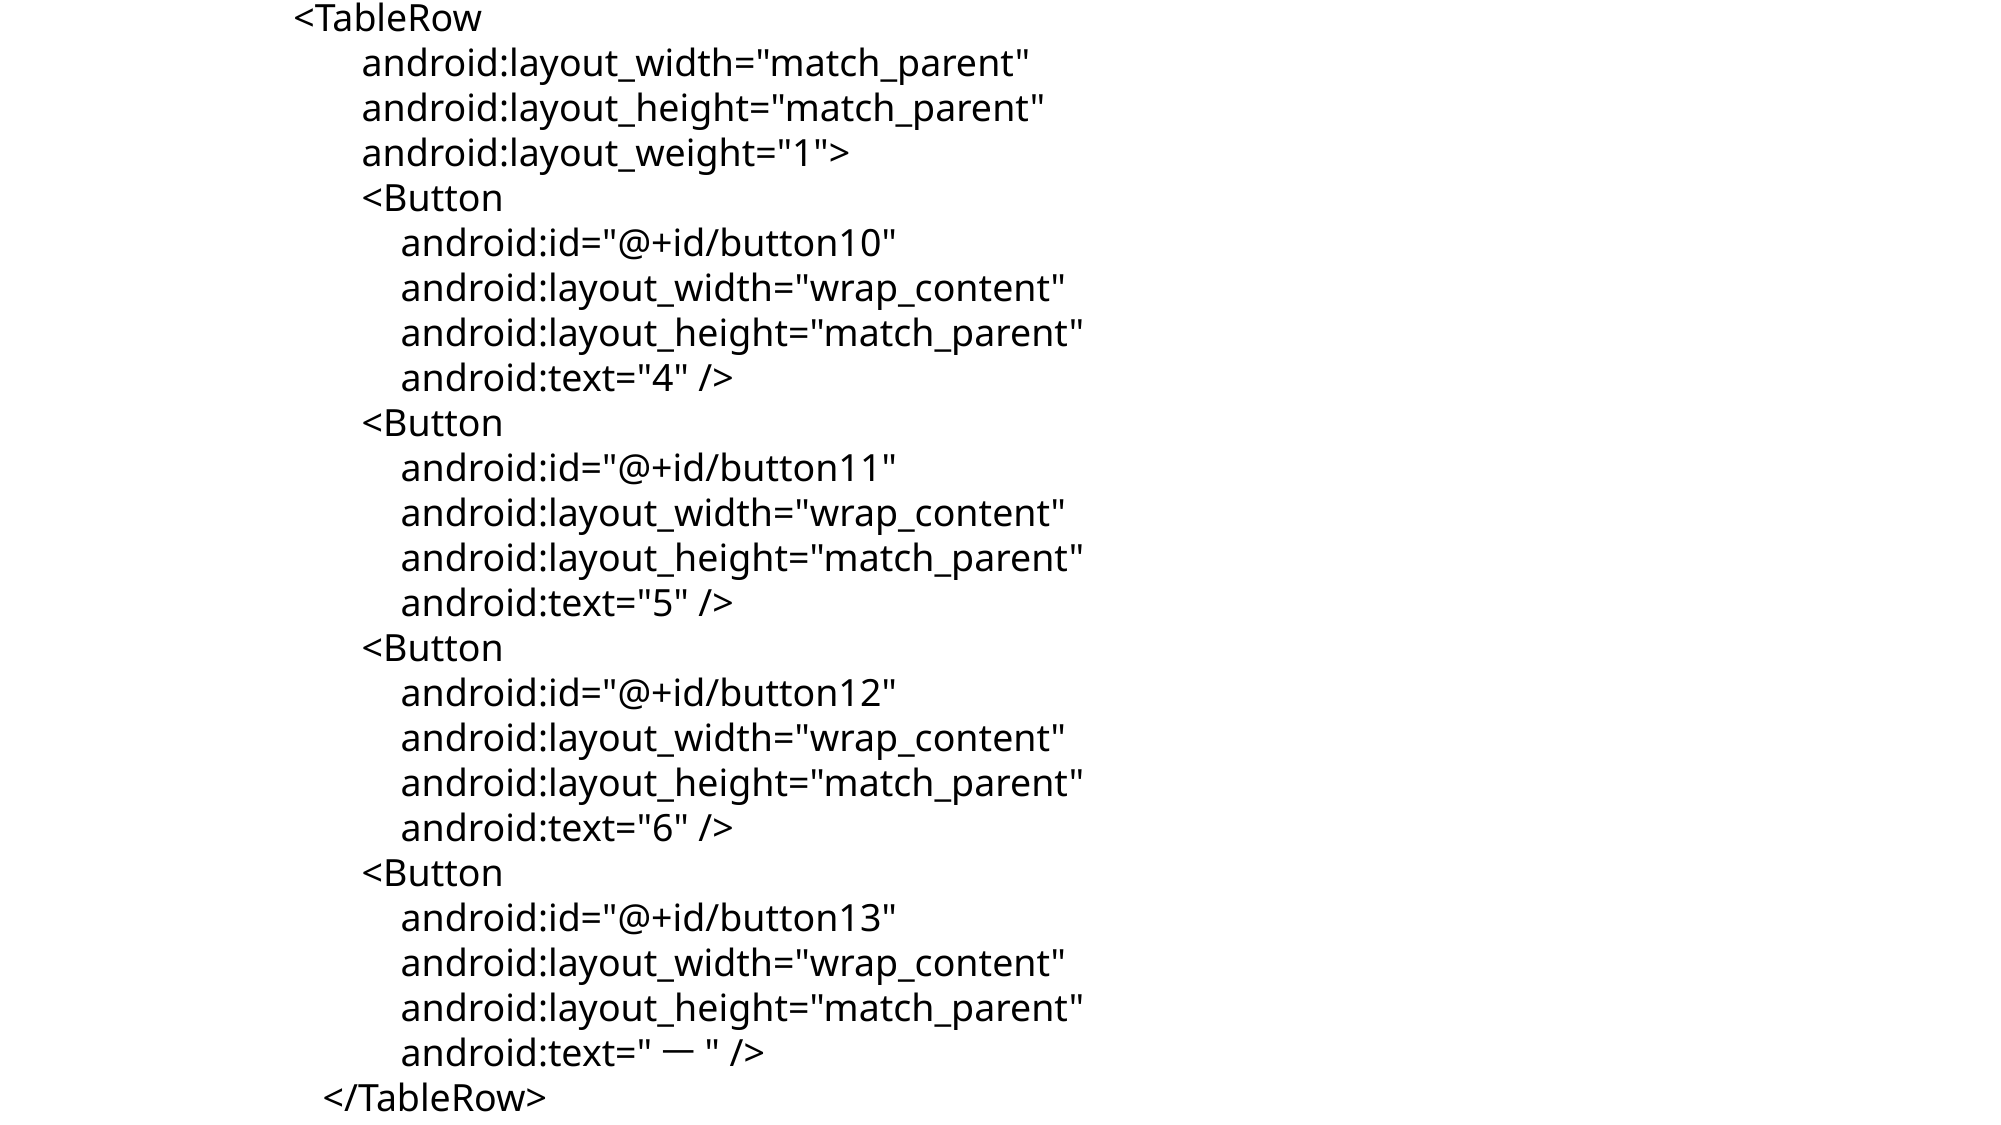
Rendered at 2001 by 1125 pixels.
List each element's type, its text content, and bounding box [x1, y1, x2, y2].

text_box <TableRow android:layout_width="match_parent" android:layout_height="match_parent" android:layout_weight="1"> <Button android:id="@+id/button10" android:layout_width="wrap_content" android:layout_height="match_parent" android:text="4" /> <Button android:id="@+id/button11" android:layout_width="wrap_content" android:layout_height="match_parent" android:text="5" /> <Button android:id="@+id/button12" android:layout_width="wrap_content" android:layout_height="match_parent" android:text="6" /> <Button android:id="@+id/button13" android:layout_width="wrap_content" android:layout_height="match_parent" android:text="ㅡ" /> </TableRow> [268, 0, 1500, 1125]
